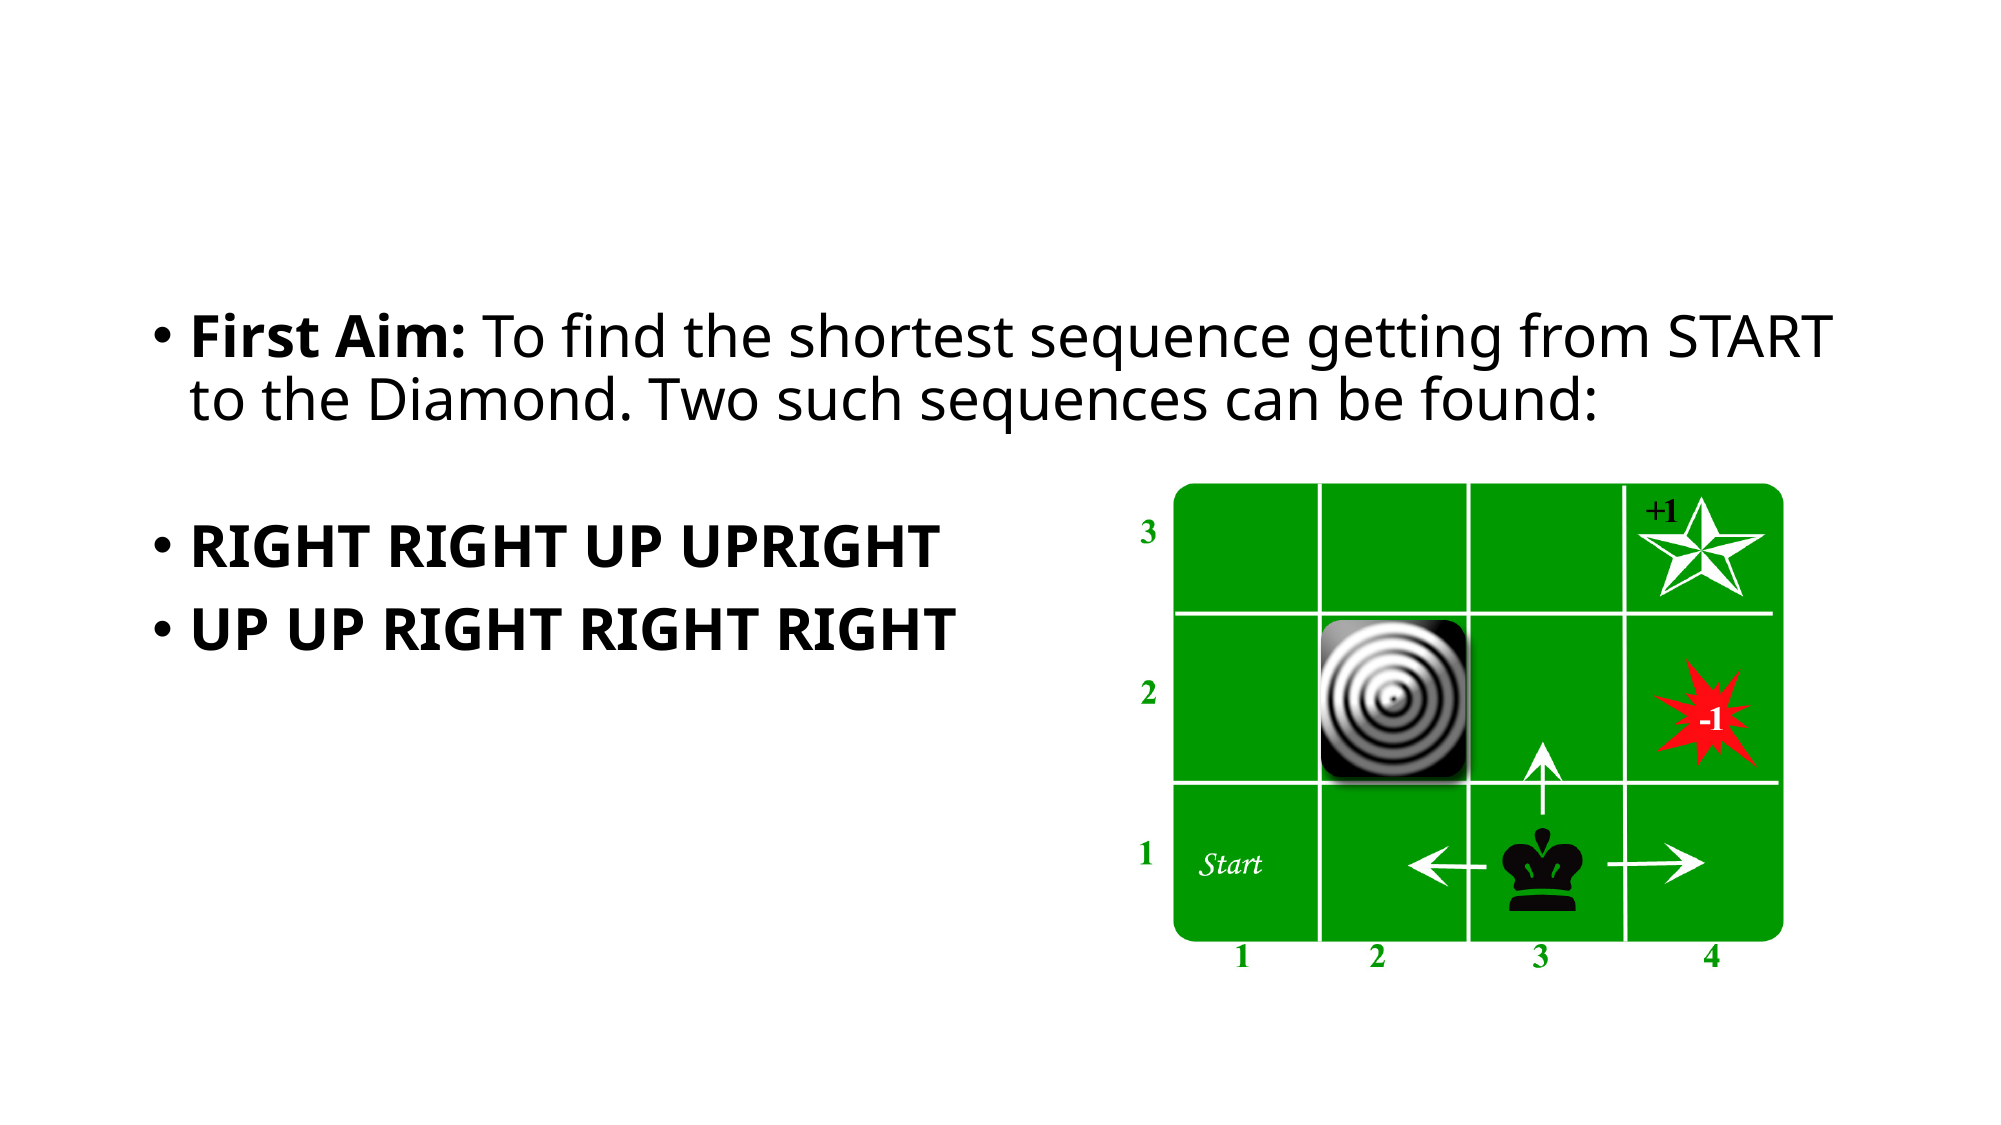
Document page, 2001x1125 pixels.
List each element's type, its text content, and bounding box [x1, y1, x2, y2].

picture [1096, 464, 1863, 993]
list First Aim: To find the shortest sequence getting from START to the Diamond. Two such sequences can be found: RIGHT RIGHT UP UPRIGHT UP UP RIGHT RIGHT RIGHT [137, 299, 1863, 1014]
